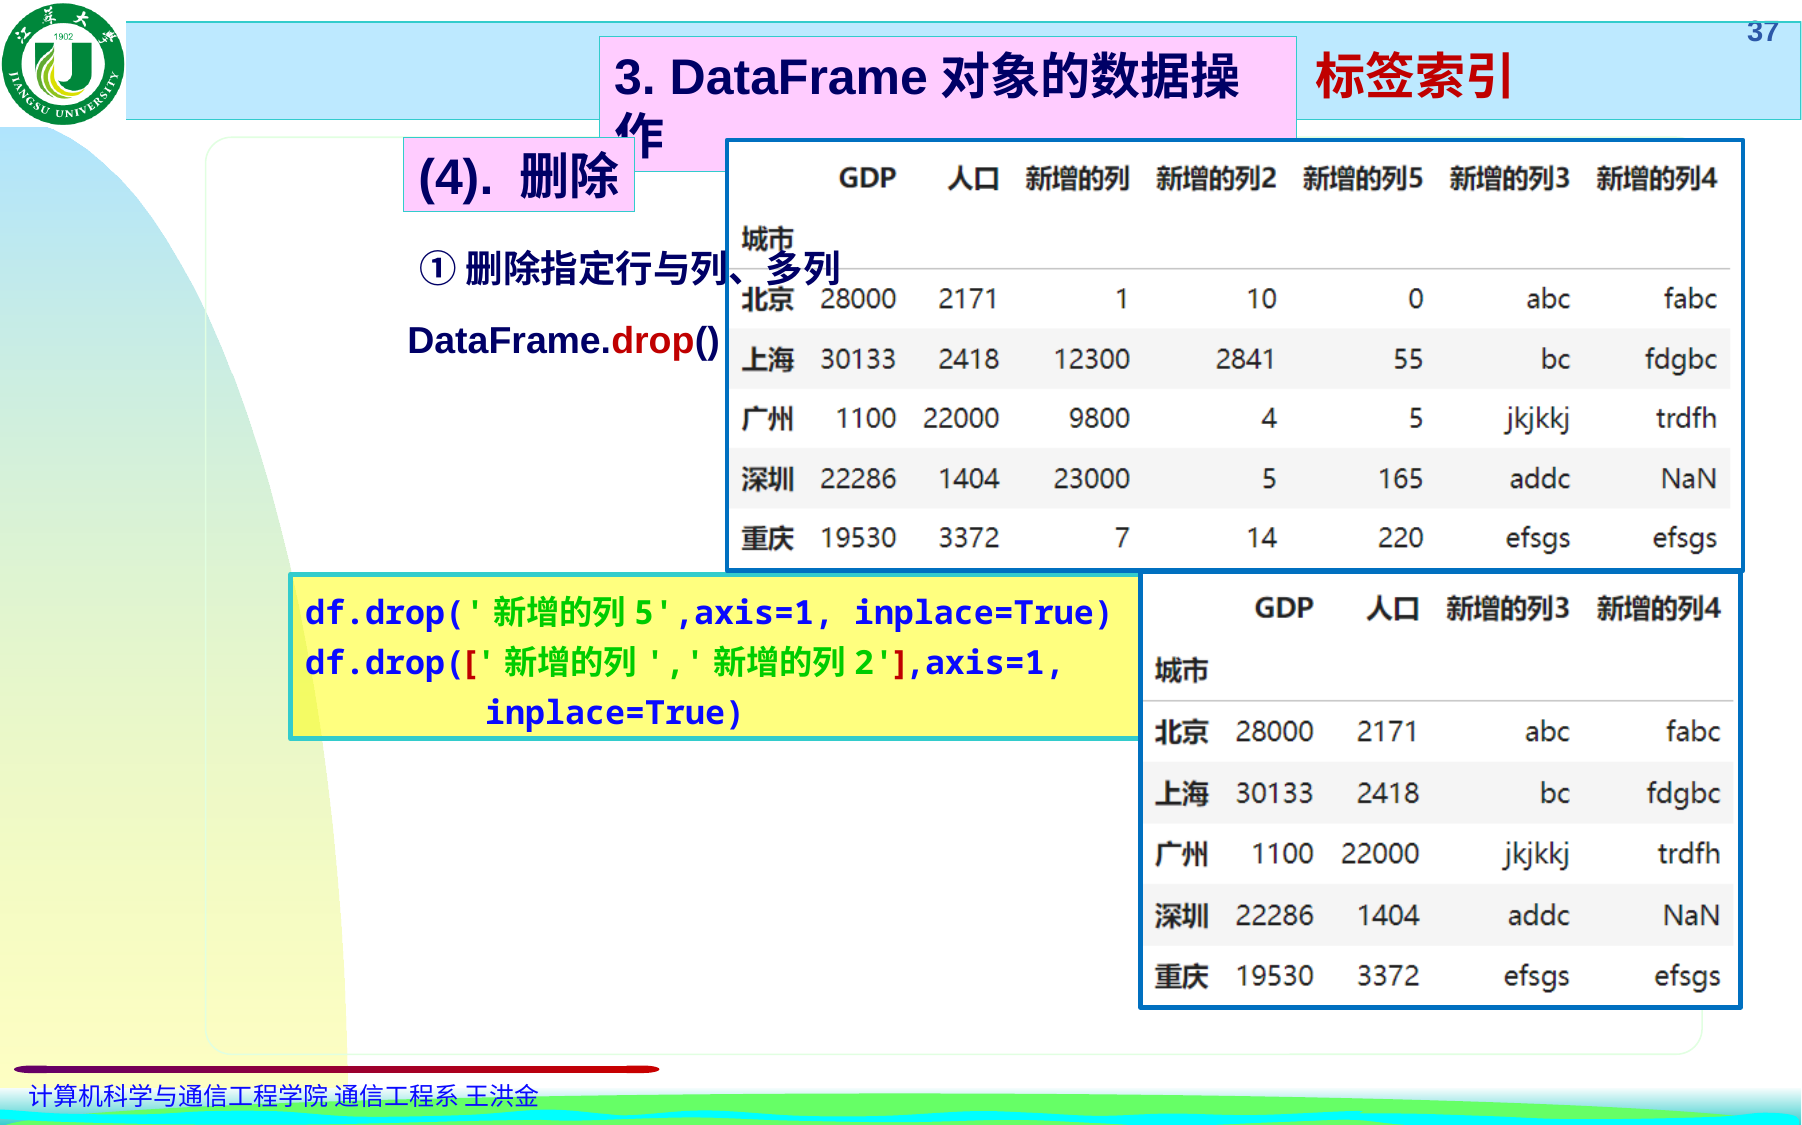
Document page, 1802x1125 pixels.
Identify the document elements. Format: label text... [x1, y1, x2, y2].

text_box ①删除指定行与列、多列 [404, 237, 724, 298]
text_box df.drop('新增的列5',axis=1, inplace=True) df.drop(['新增的列','新增的列2'],axis=1, inplace=True) [290, 574, 1137, 739]
picture [729, 142, 1741, 569]
text_box 3. DataFrame对象的数据操作 [599, 36, 1297, 172]
text_box 标签索引 [1300, 36, 1561, 112]
text_box DataFrame.drop() [392, 308, 724, 369]
text_box (4). 删除 [403, 137, 635, 212]
picture [0, 1, 126, 127]
picture [1142, 573, 1739, 1006]
